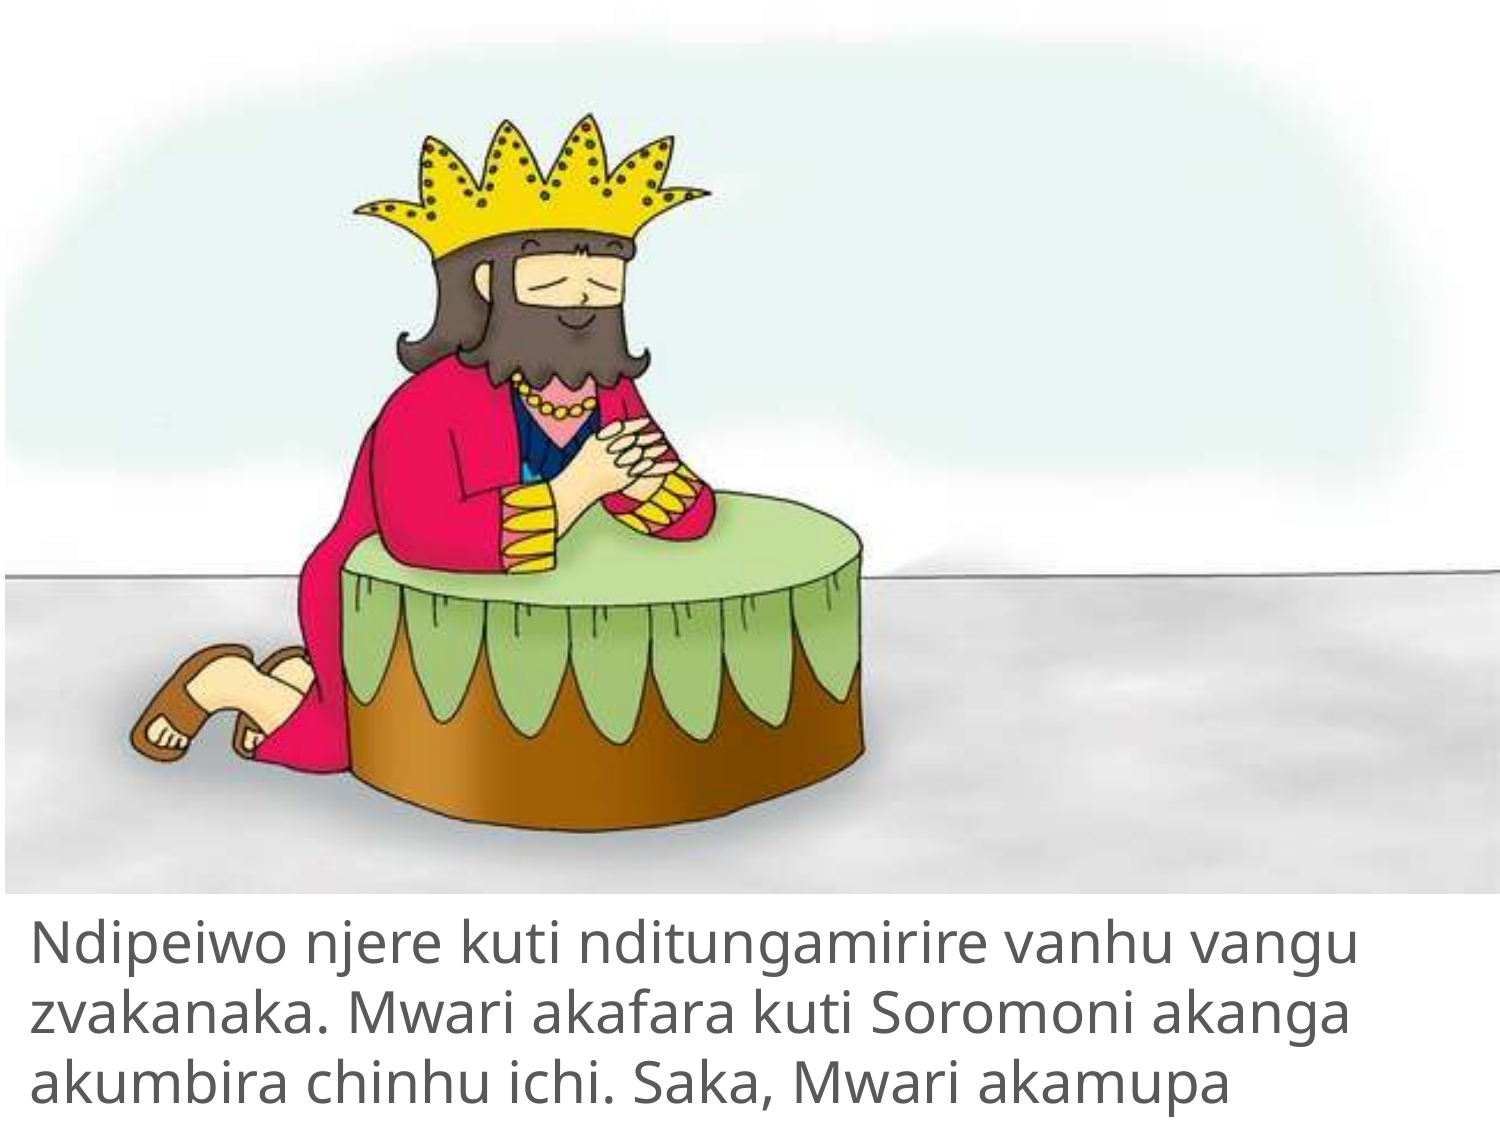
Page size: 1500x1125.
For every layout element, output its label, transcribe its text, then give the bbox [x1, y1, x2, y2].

text_box Ndipeiwo njere kuti nditungamirire vanhu vangu zvakanaka. Mwari akafara kuti Soromoni akanga akumbira chinhu ichi. Saka, Mwari akamupa zvaakakumbirwa naSoromoni. [14, 900, 1486, 1125]
picture [5, 6, 1500, 894]
